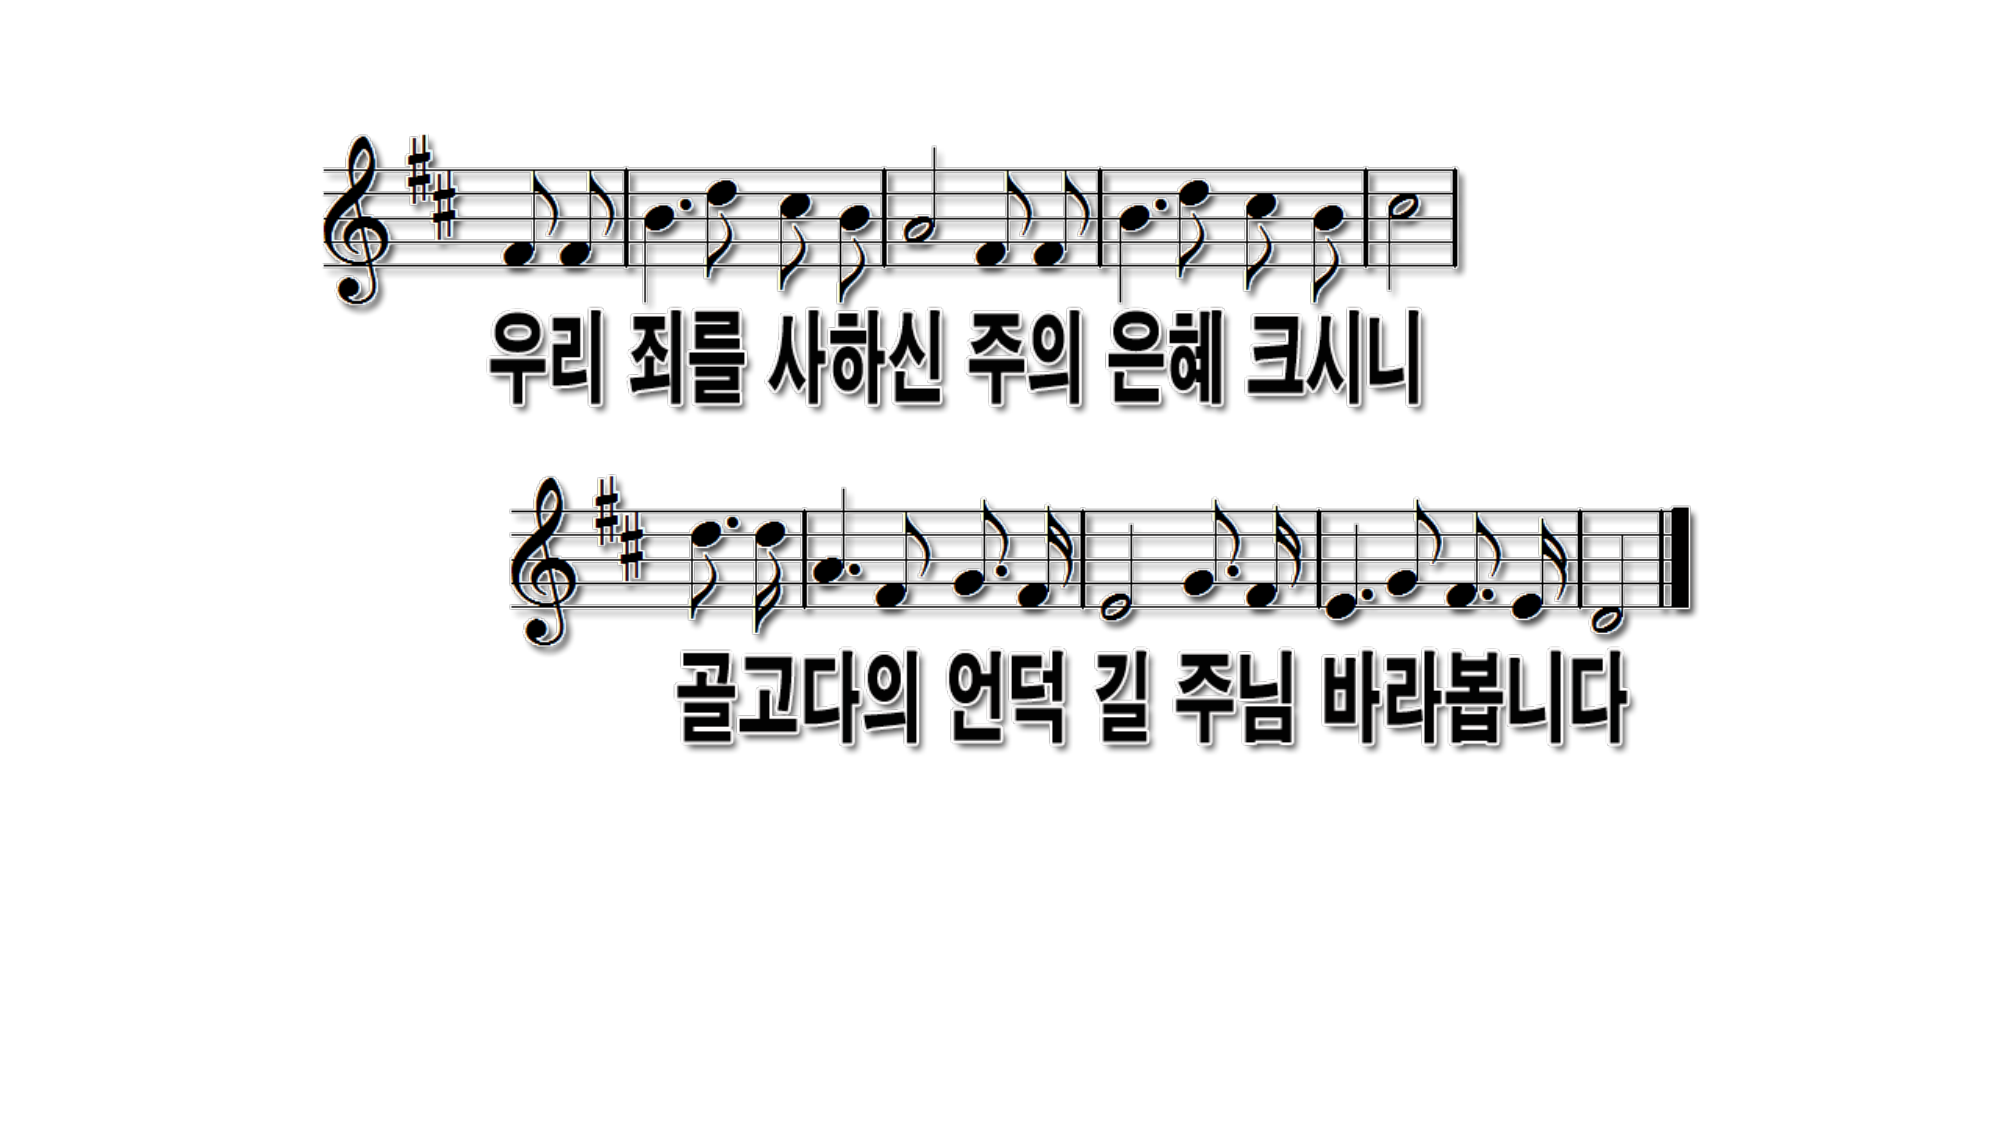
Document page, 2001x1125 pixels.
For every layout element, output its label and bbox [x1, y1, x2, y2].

picture [249, 0, 1750, 835]
